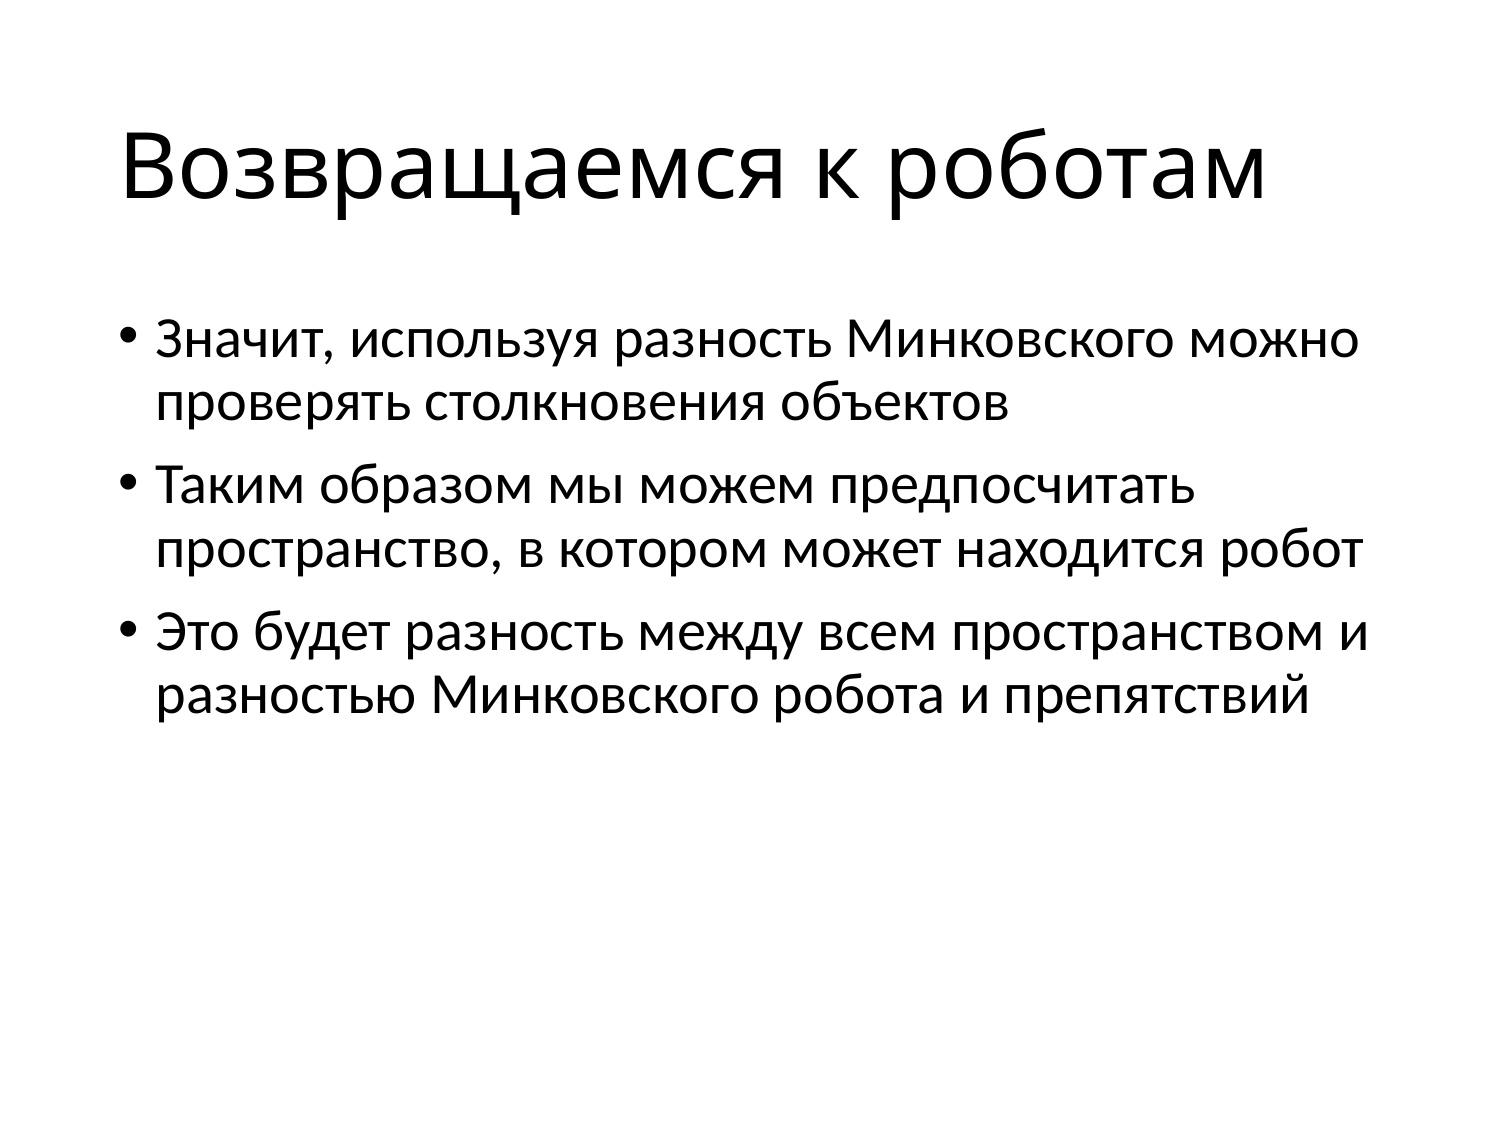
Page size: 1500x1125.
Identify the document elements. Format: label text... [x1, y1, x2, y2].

title Возвращаемся к роботам [103, 59, 1397, 278]
list Значит, используя разность Минковского можно проверять столкновения объектов Таким образом мы можем предпосчитать пространство, в котором может находится робот Это будет разность между всем пространством и разностью Минковского робота и препятствий [103, 299, 1397, 1014]
